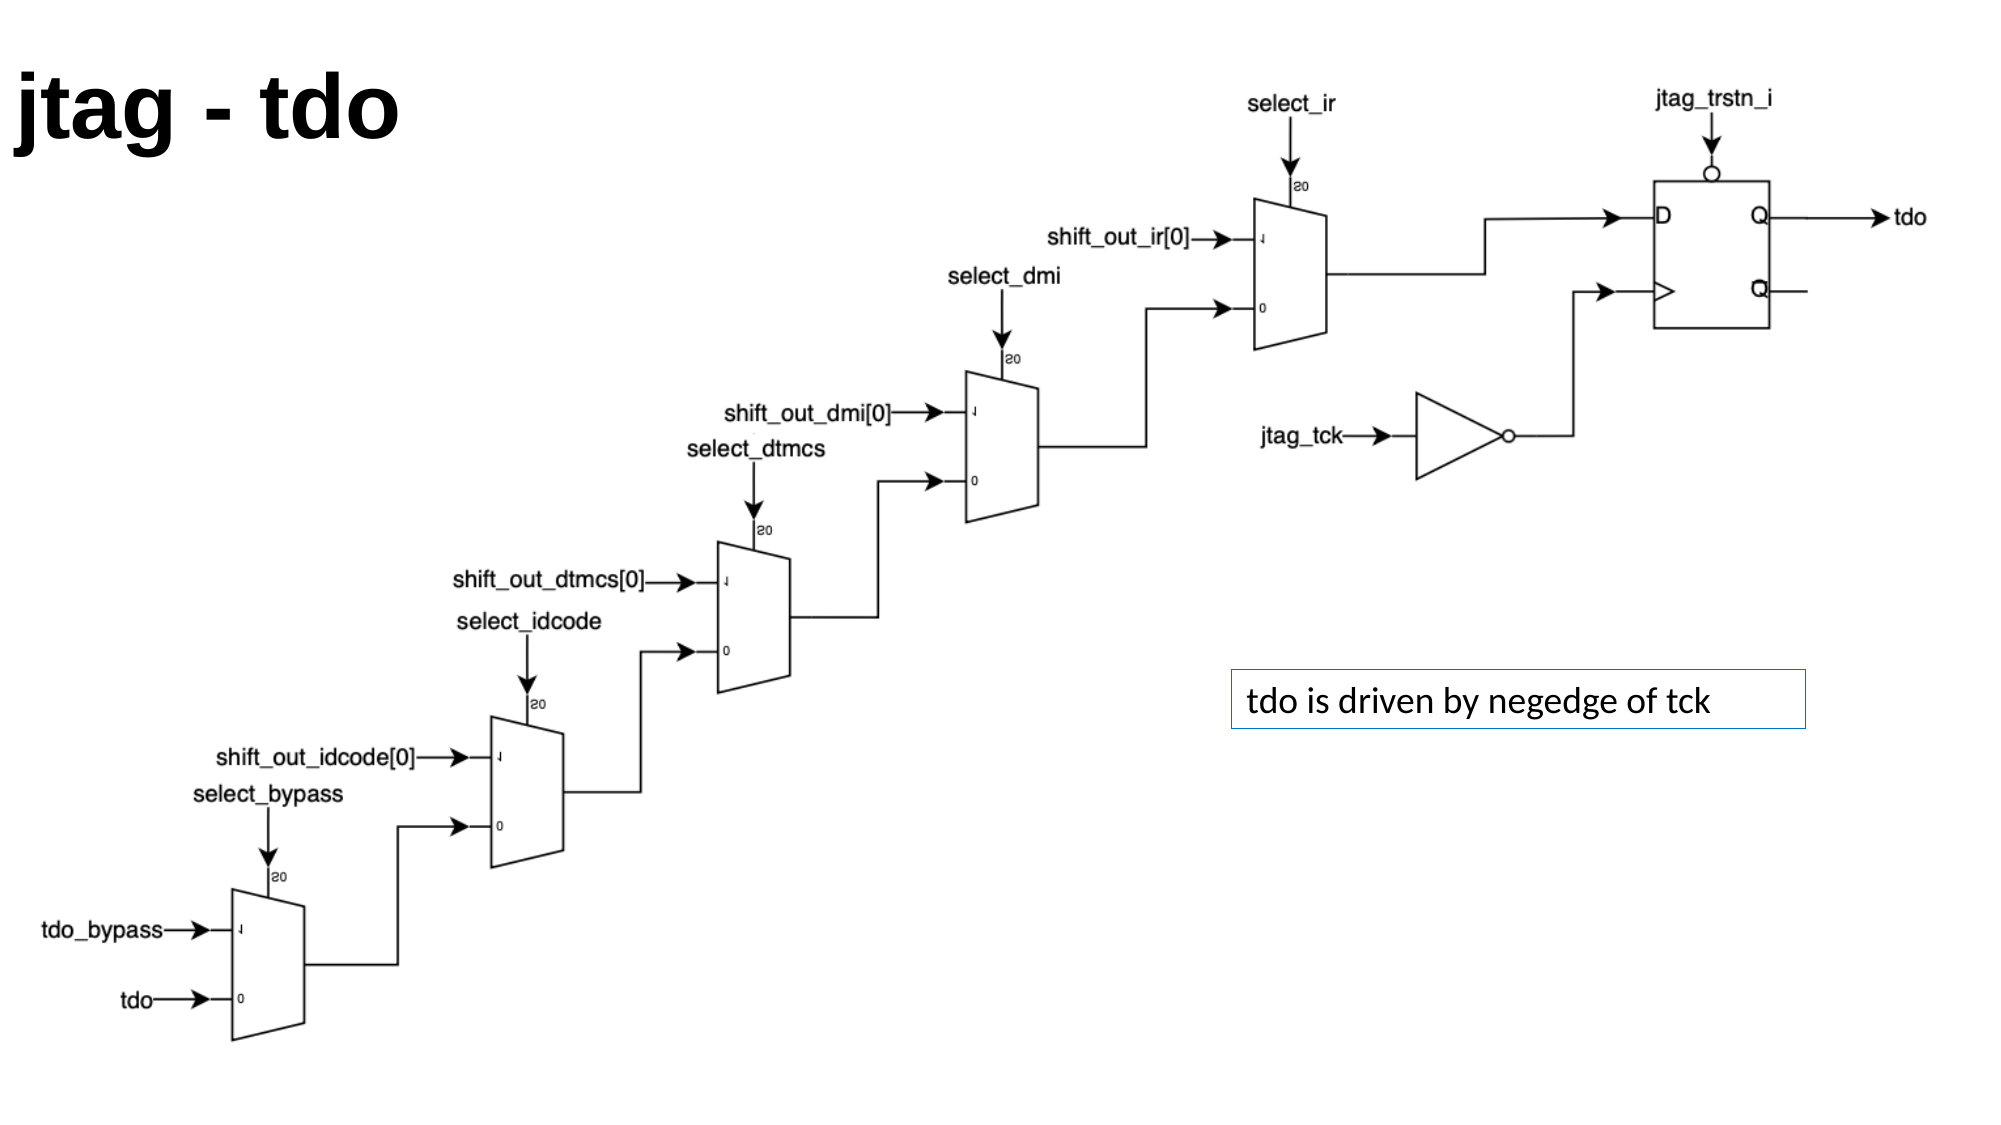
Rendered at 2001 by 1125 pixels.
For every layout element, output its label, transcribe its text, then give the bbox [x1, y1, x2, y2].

picture [33, 76, 1931, 1049]
text_box jtag - tdo [0, 0, 2000, 218]
